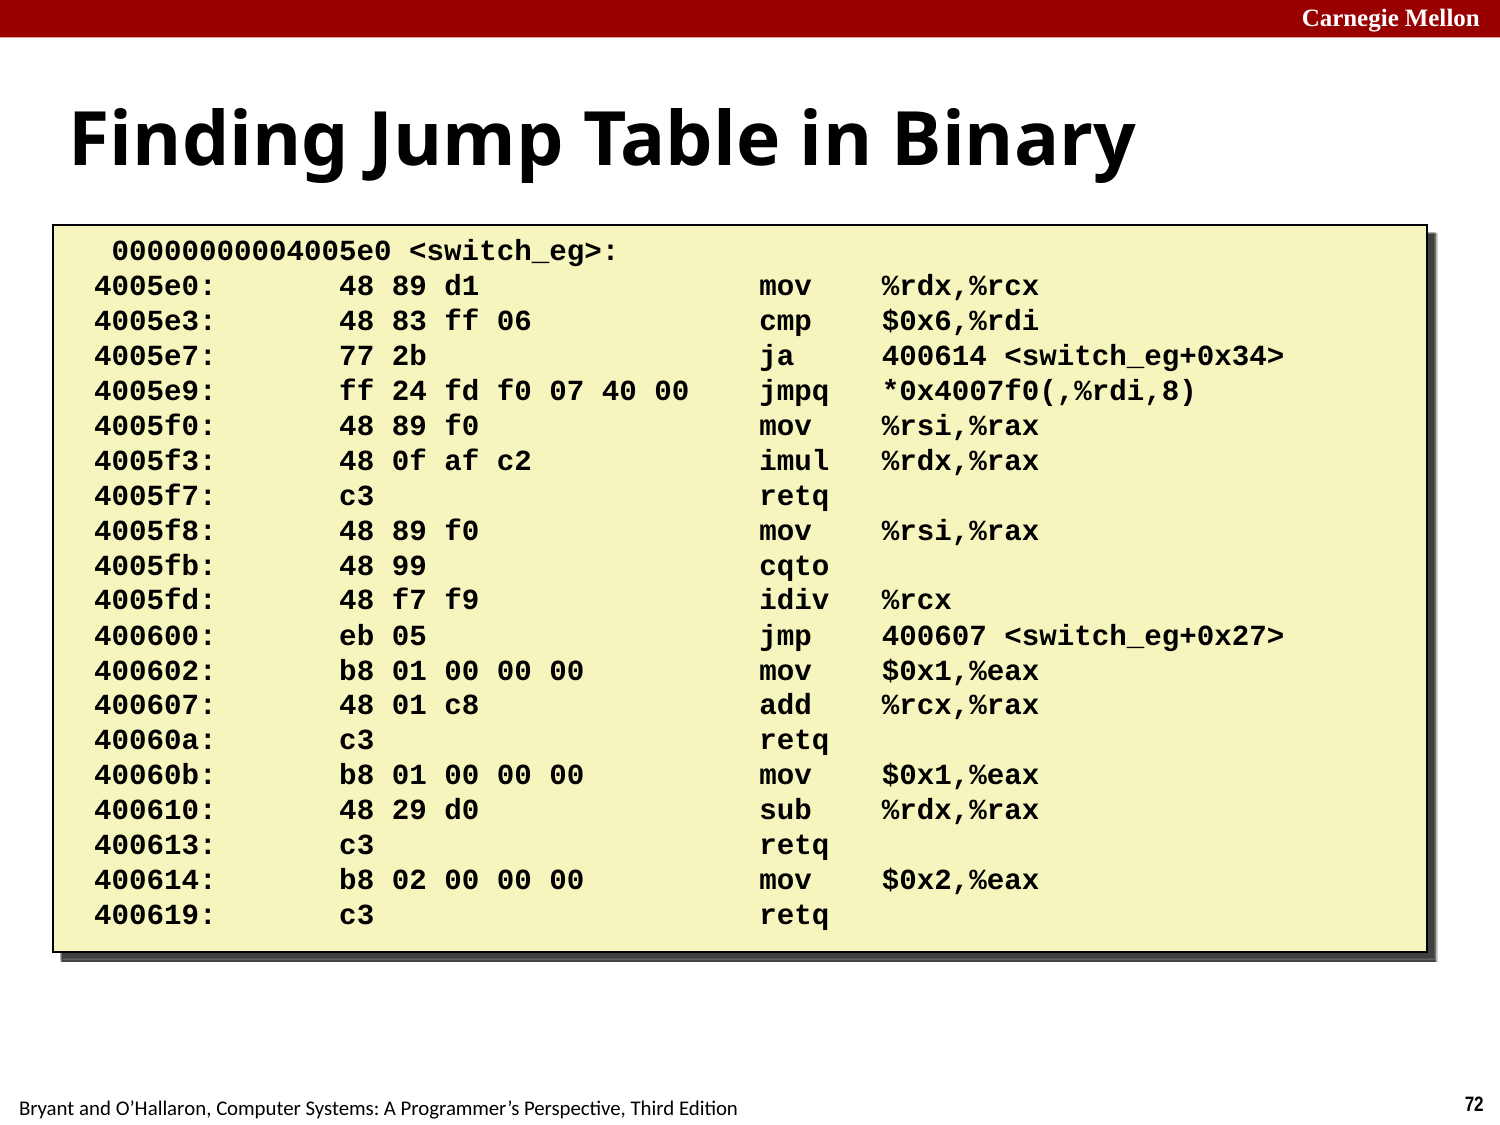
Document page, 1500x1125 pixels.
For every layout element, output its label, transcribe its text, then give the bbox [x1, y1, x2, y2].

title Finding Jump Table in Binary [62, 41, 1438, 230]
text_box 00000000004005e0 <switch_eg>: 4005e0: 48 89 d1 mov %rdx,%rcx 4005e3: 48 83 ff 06 cmp $0x6,%rdi 4005e7: 77 2b ja 400614 <switch_eg+0x34> 4005e9: ff 24 fd f0 07 40 00 jmpq *0x4007f0(,%rdi,8) 4005f0: 48 89 f0 mov %rsi,%rax 4005f3: 48 0f af c2 imul %rdx,%rax 4005f7: c3 retq 4005f8: 48 89 f0 mov %rsi,%rax 4005fb: 48 99 cqto 4005fd: 48 f7 f9 idiv %rcx 400600: eb 05 jmp 400607 <switch_eg+0x27> 400602: b8 01 00 00 00 mov $0x1,%eax 400607: 48 01 c8 add %rcx,%rax 40060a: c3 retq 40060b: b8 01 00 00 00 mov $0x1,%eax 400610: 48 29 d0 sub %rdx,%rax 400613: c3 retq 400614: b8 02 00 00 00 mov $0x2,%eax 400619: c3 retq [52, 224, 1428, 952]
